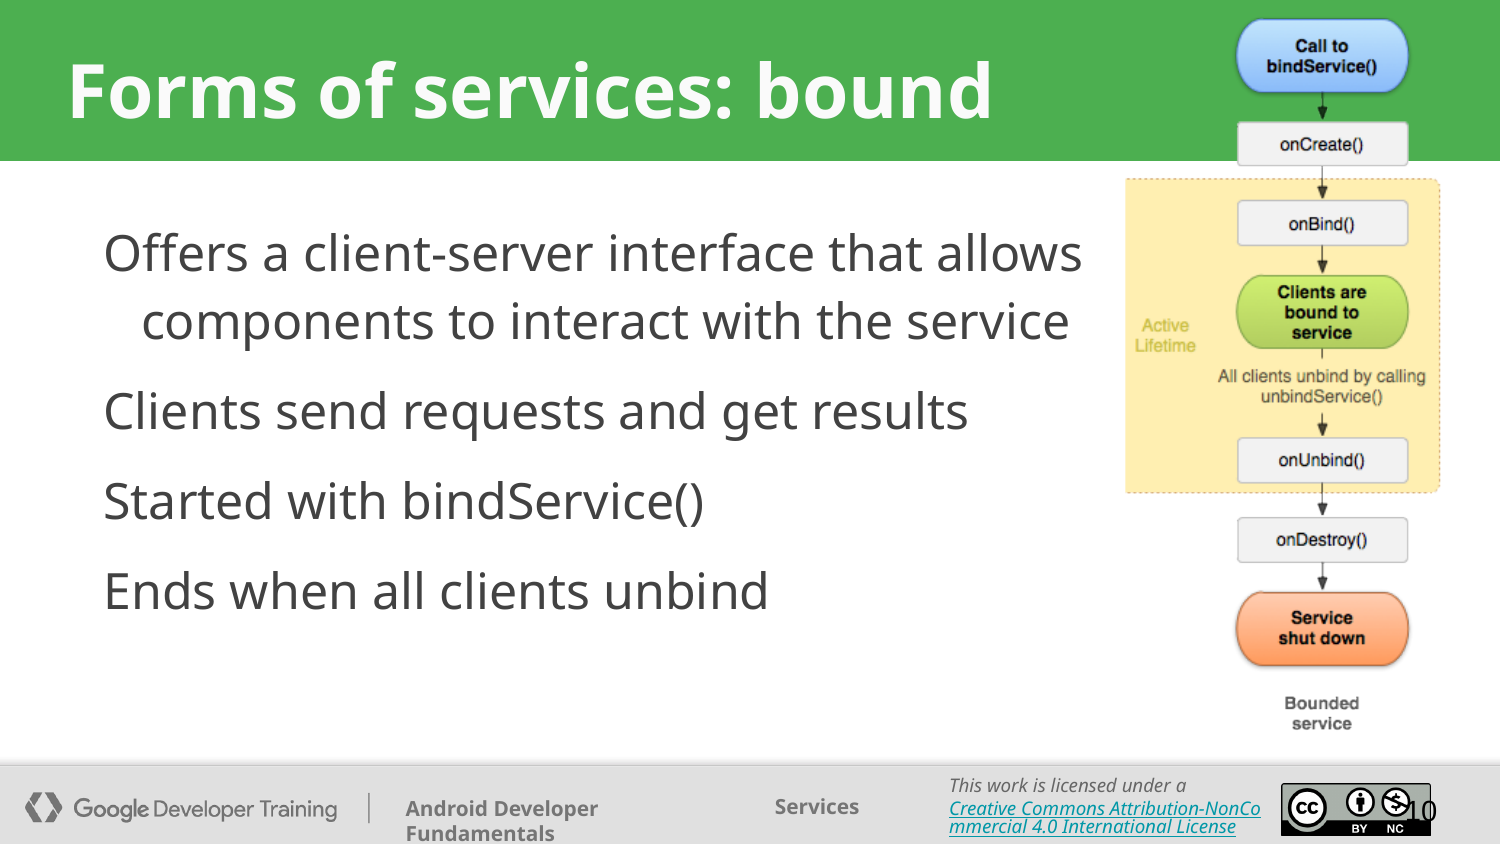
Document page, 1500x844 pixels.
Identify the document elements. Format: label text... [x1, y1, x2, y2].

list Offers a client-server interface that allows components to interact with the service Clients send requests and get results Started with bindService() Ends when all clients unbind [51, 196, 1120, 724]
title Forms of services: bound [51, 28, 1120, 122]
slide_number ‹#› [1389, 777, 1480, 842]
picture [0, 6, 1500, 844]
